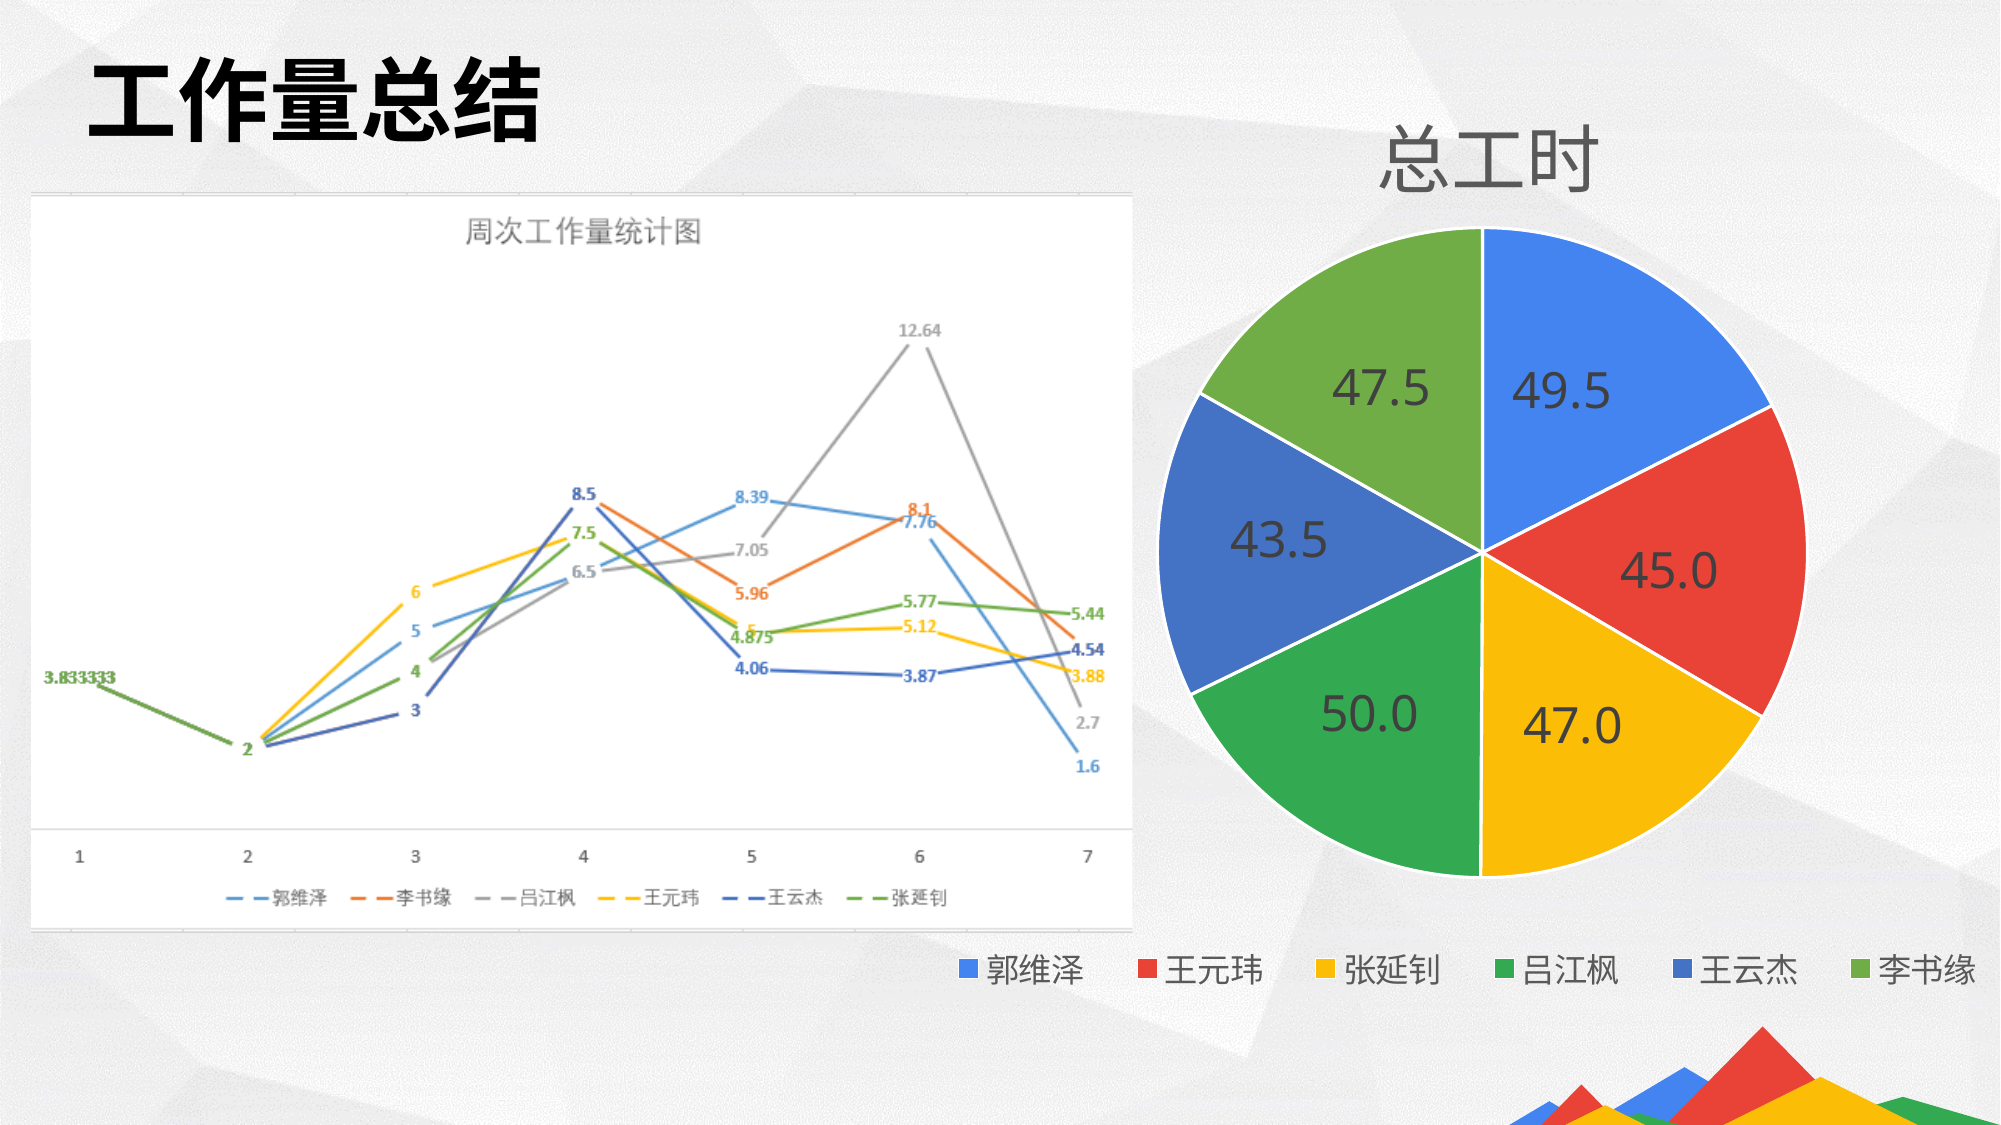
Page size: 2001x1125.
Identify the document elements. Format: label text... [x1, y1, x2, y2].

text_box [1509, 1026, 2000, 1125]
chart [907, 66, 2000, 1022]
picture [0, 0, 2001, 1125]
text_box 工作量总结 [70, 35, 1133, 162]
